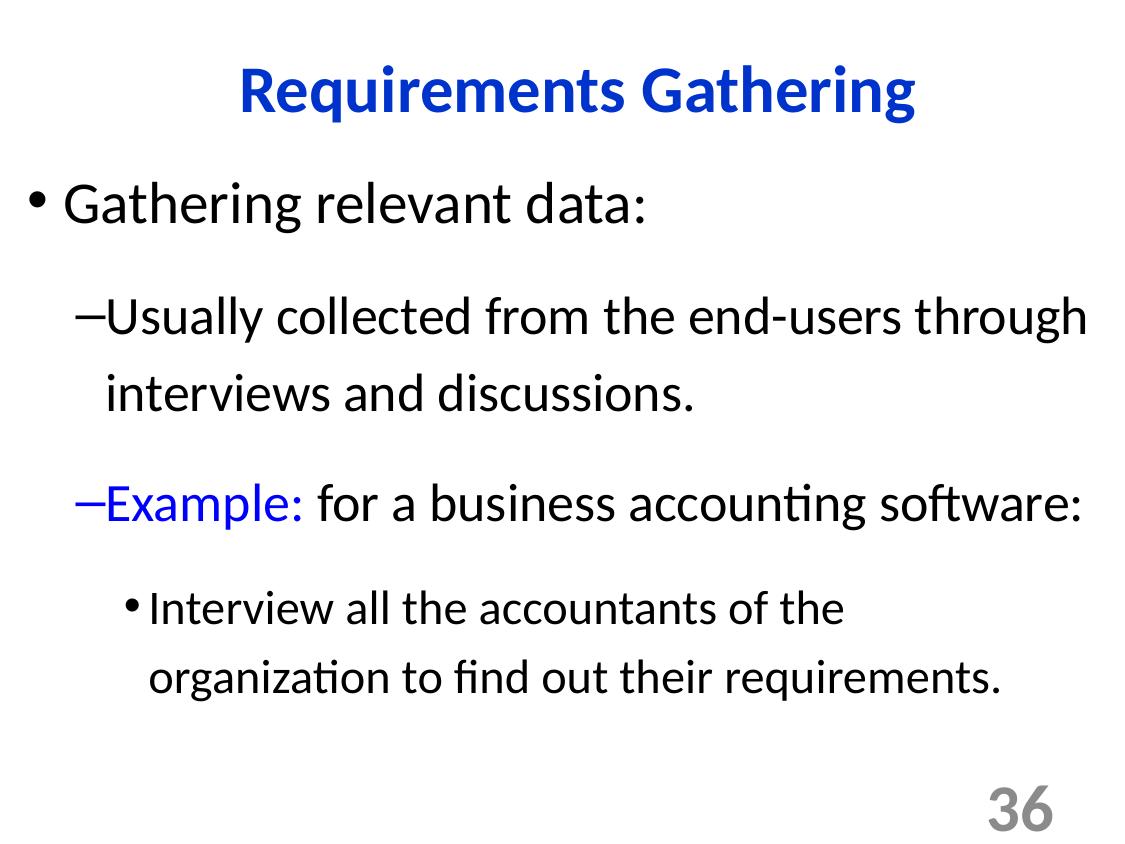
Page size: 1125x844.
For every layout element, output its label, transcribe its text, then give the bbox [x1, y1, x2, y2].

title Requirements Gathering [98, 20, 1059, 143]
list Gathering relevant data: Usually collected from the end-users through interviews and discussions. Example: for a business accounting software: Interview all the accountants of the organization to find out their requirements. [24, 143, 1100, 782]
slide_number 36 [806, 782, 1069, 827]
